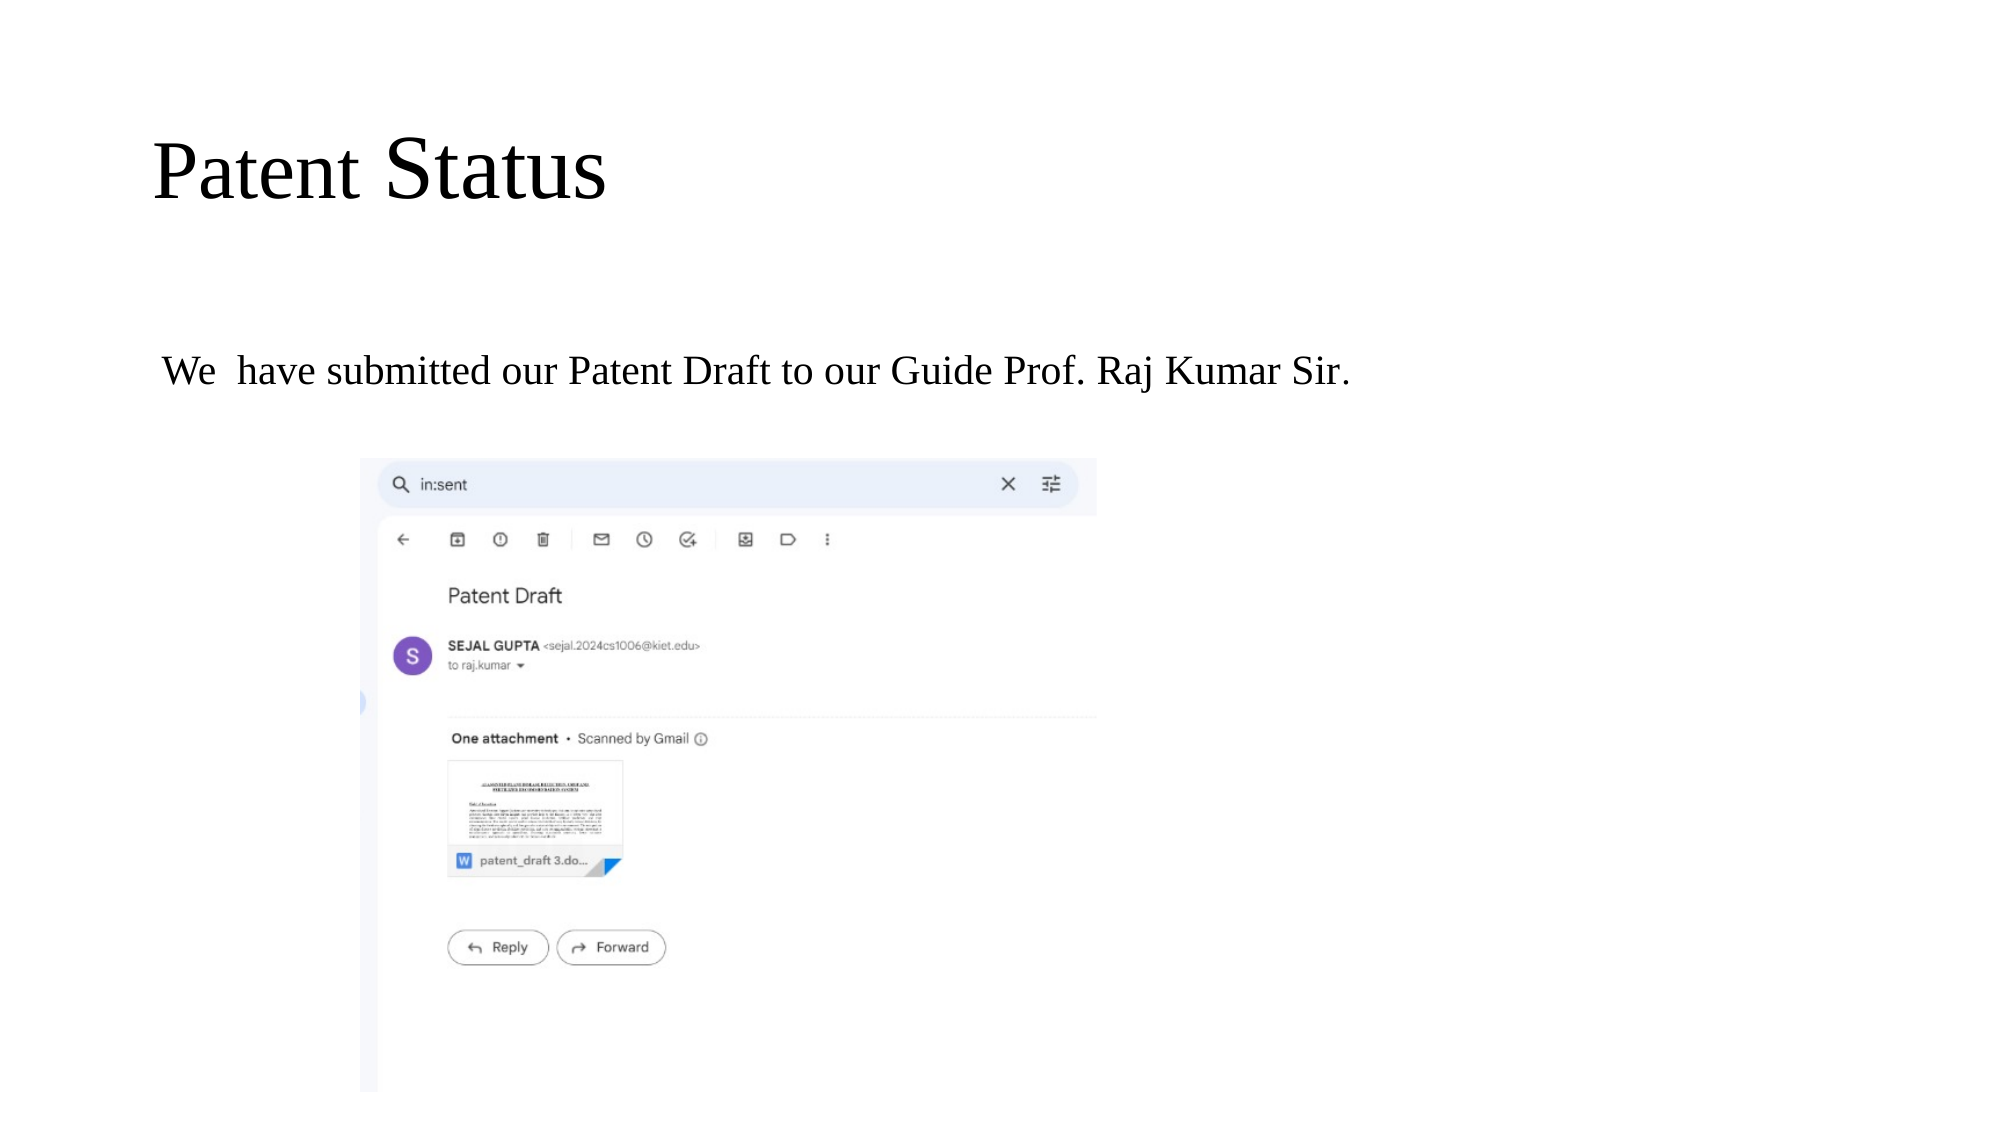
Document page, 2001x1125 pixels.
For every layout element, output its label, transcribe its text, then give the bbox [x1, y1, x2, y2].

text_box We have submitted our Patent Draft to our Guide Prof. Raj Kumar Sir. [137, 335, 1377, 400]
title Patent Status [137, 59, 1863, 278]
picture [359, 458, 1097, 1092]
